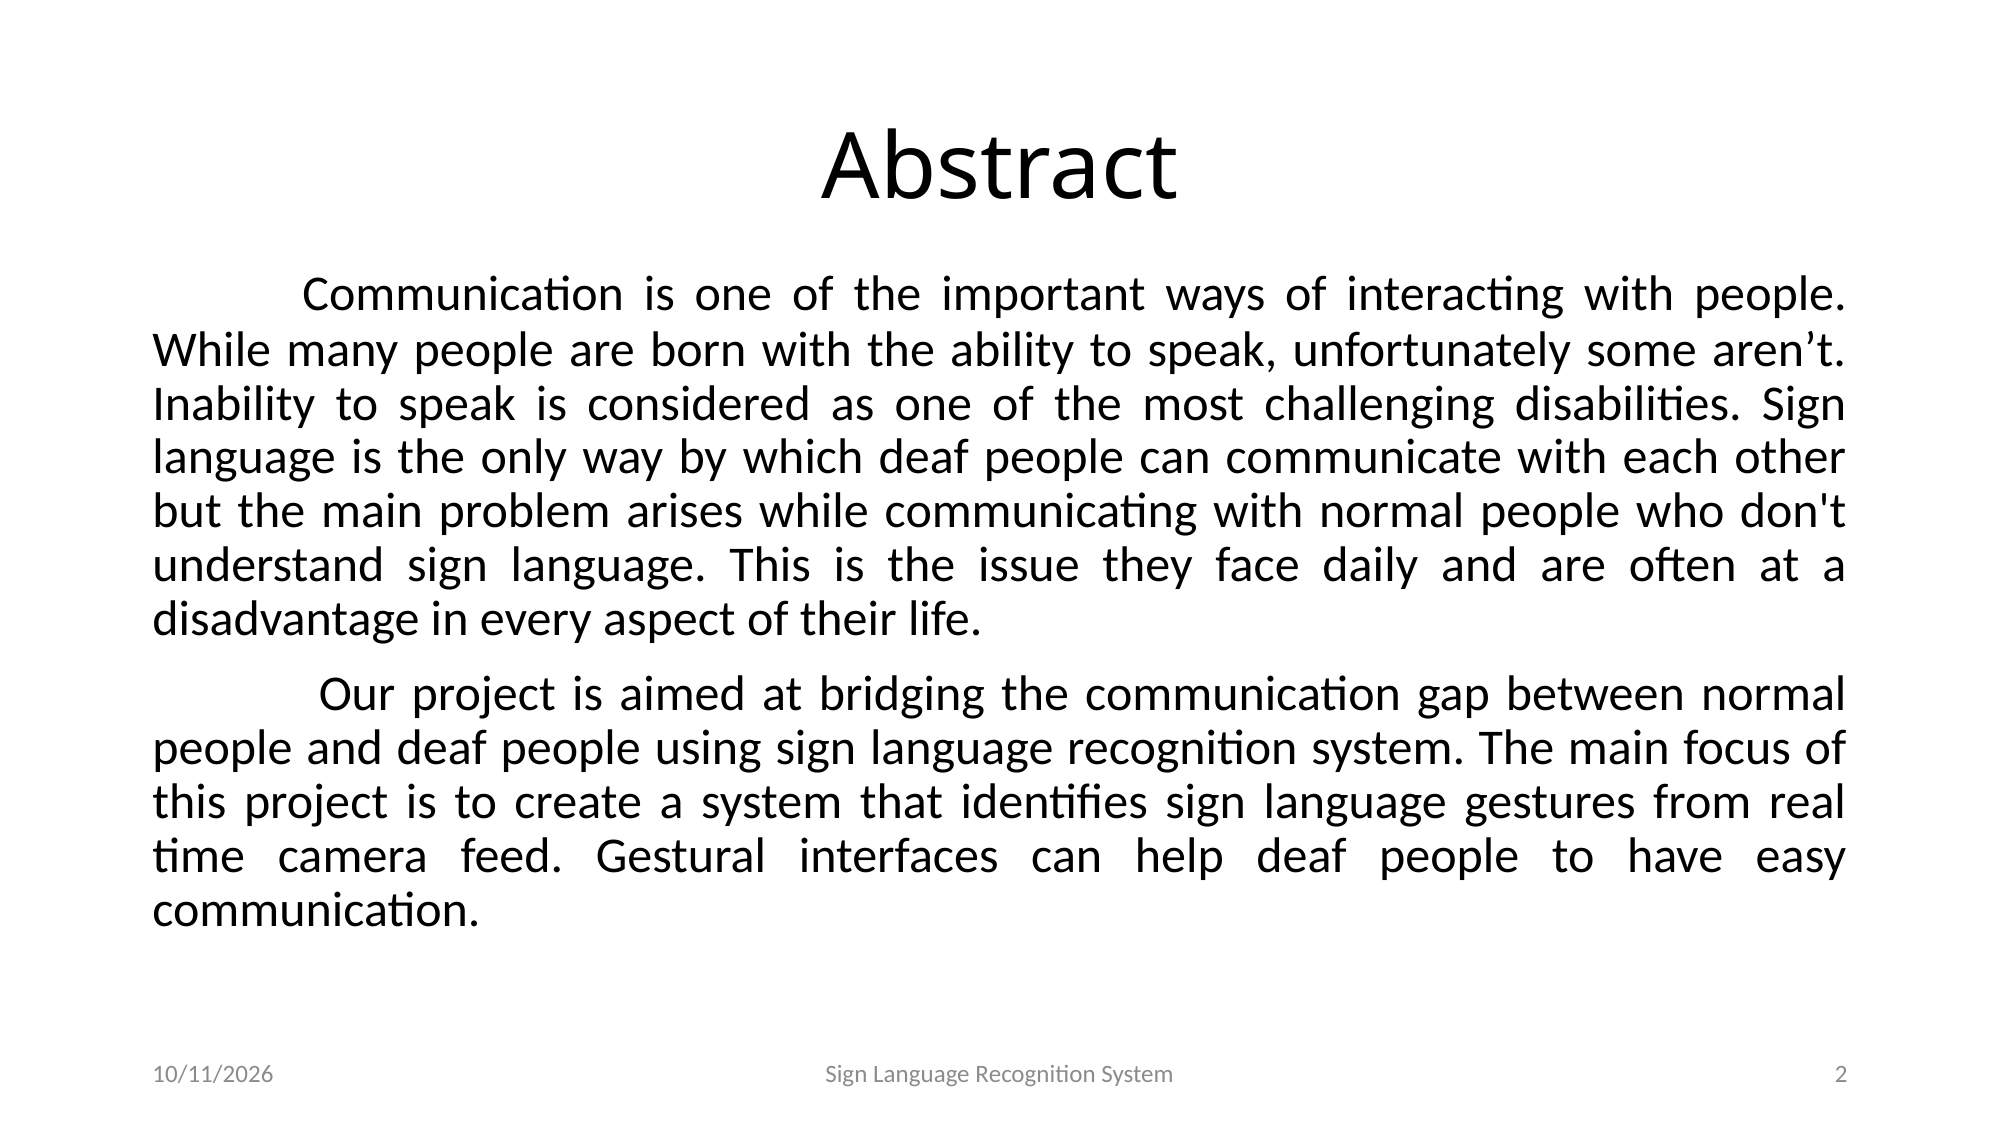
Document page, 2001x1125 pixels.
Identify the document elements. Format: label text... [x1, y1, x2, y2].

slide_number 2 [1412, 1042, 1863, 1103]
footer Sign Language Recognition System [662, 1042, 1338, 1103]
title Abstract [137, 59, 1863, 252]
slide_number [137, 1042, 588, 1103]
list Communication is one of the important ways of interacting with people. While many people are born with the ability to speak, unfortunately some aren’t. Inability to speak is considered as one of the most challenging disabilities. Sign language is the only way by which deaf people can communicate with each other but the main problem arises while communicating with normal people who don't understand sign language. This is the issue they face daily and are often at a disadvantage in every aspect of their life. Our project is aimed at bridging the communication gap between normal people and deaf people using sign language recognition system. The main focus of this project is to create a system that identifies sign language gestures from real time camera feed. Gestural interfaces can help deaf people to have easy communication. [137, 252, 1863, 967]
